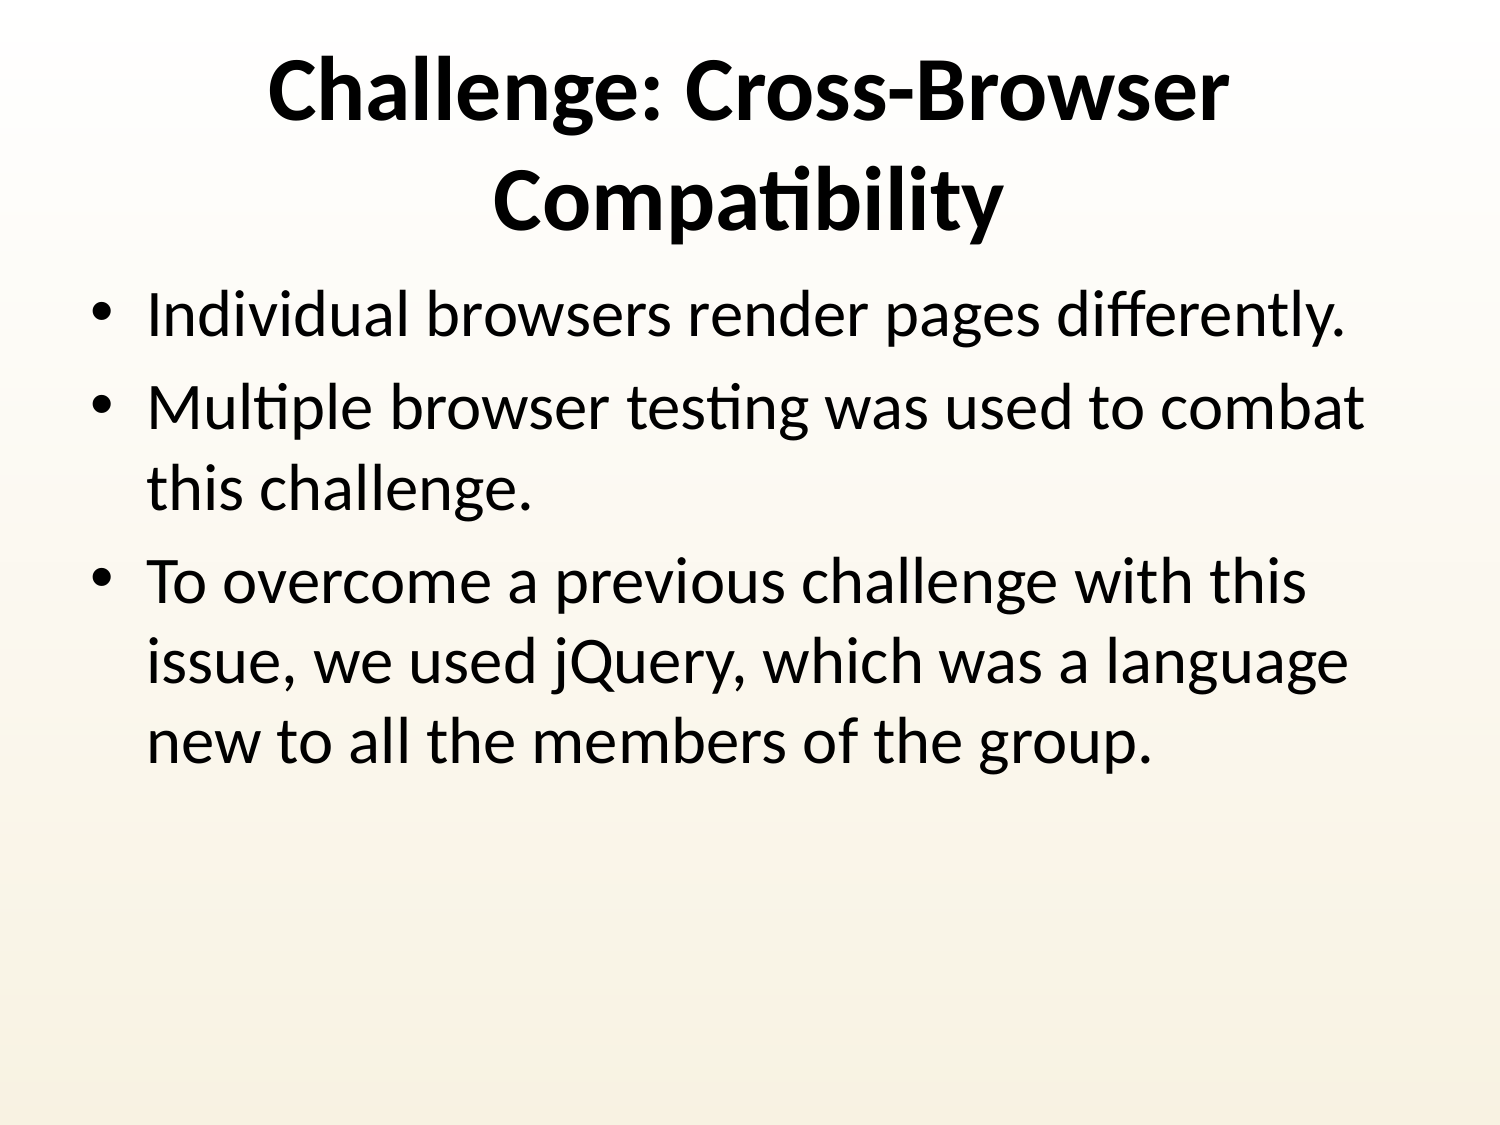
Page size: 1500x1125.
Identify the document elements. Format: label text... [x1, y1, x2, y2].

list Individual browsers render pages differently. Multiple browser testing was used to combat this challenge. To overcome a previous challenge with this issue, we used jQuery, which was a language new to all the members of the group. [75, 262, 1425, 1005]
title Challenge: Cross-Browser Compatibility [75, 45, 1425, 233]
